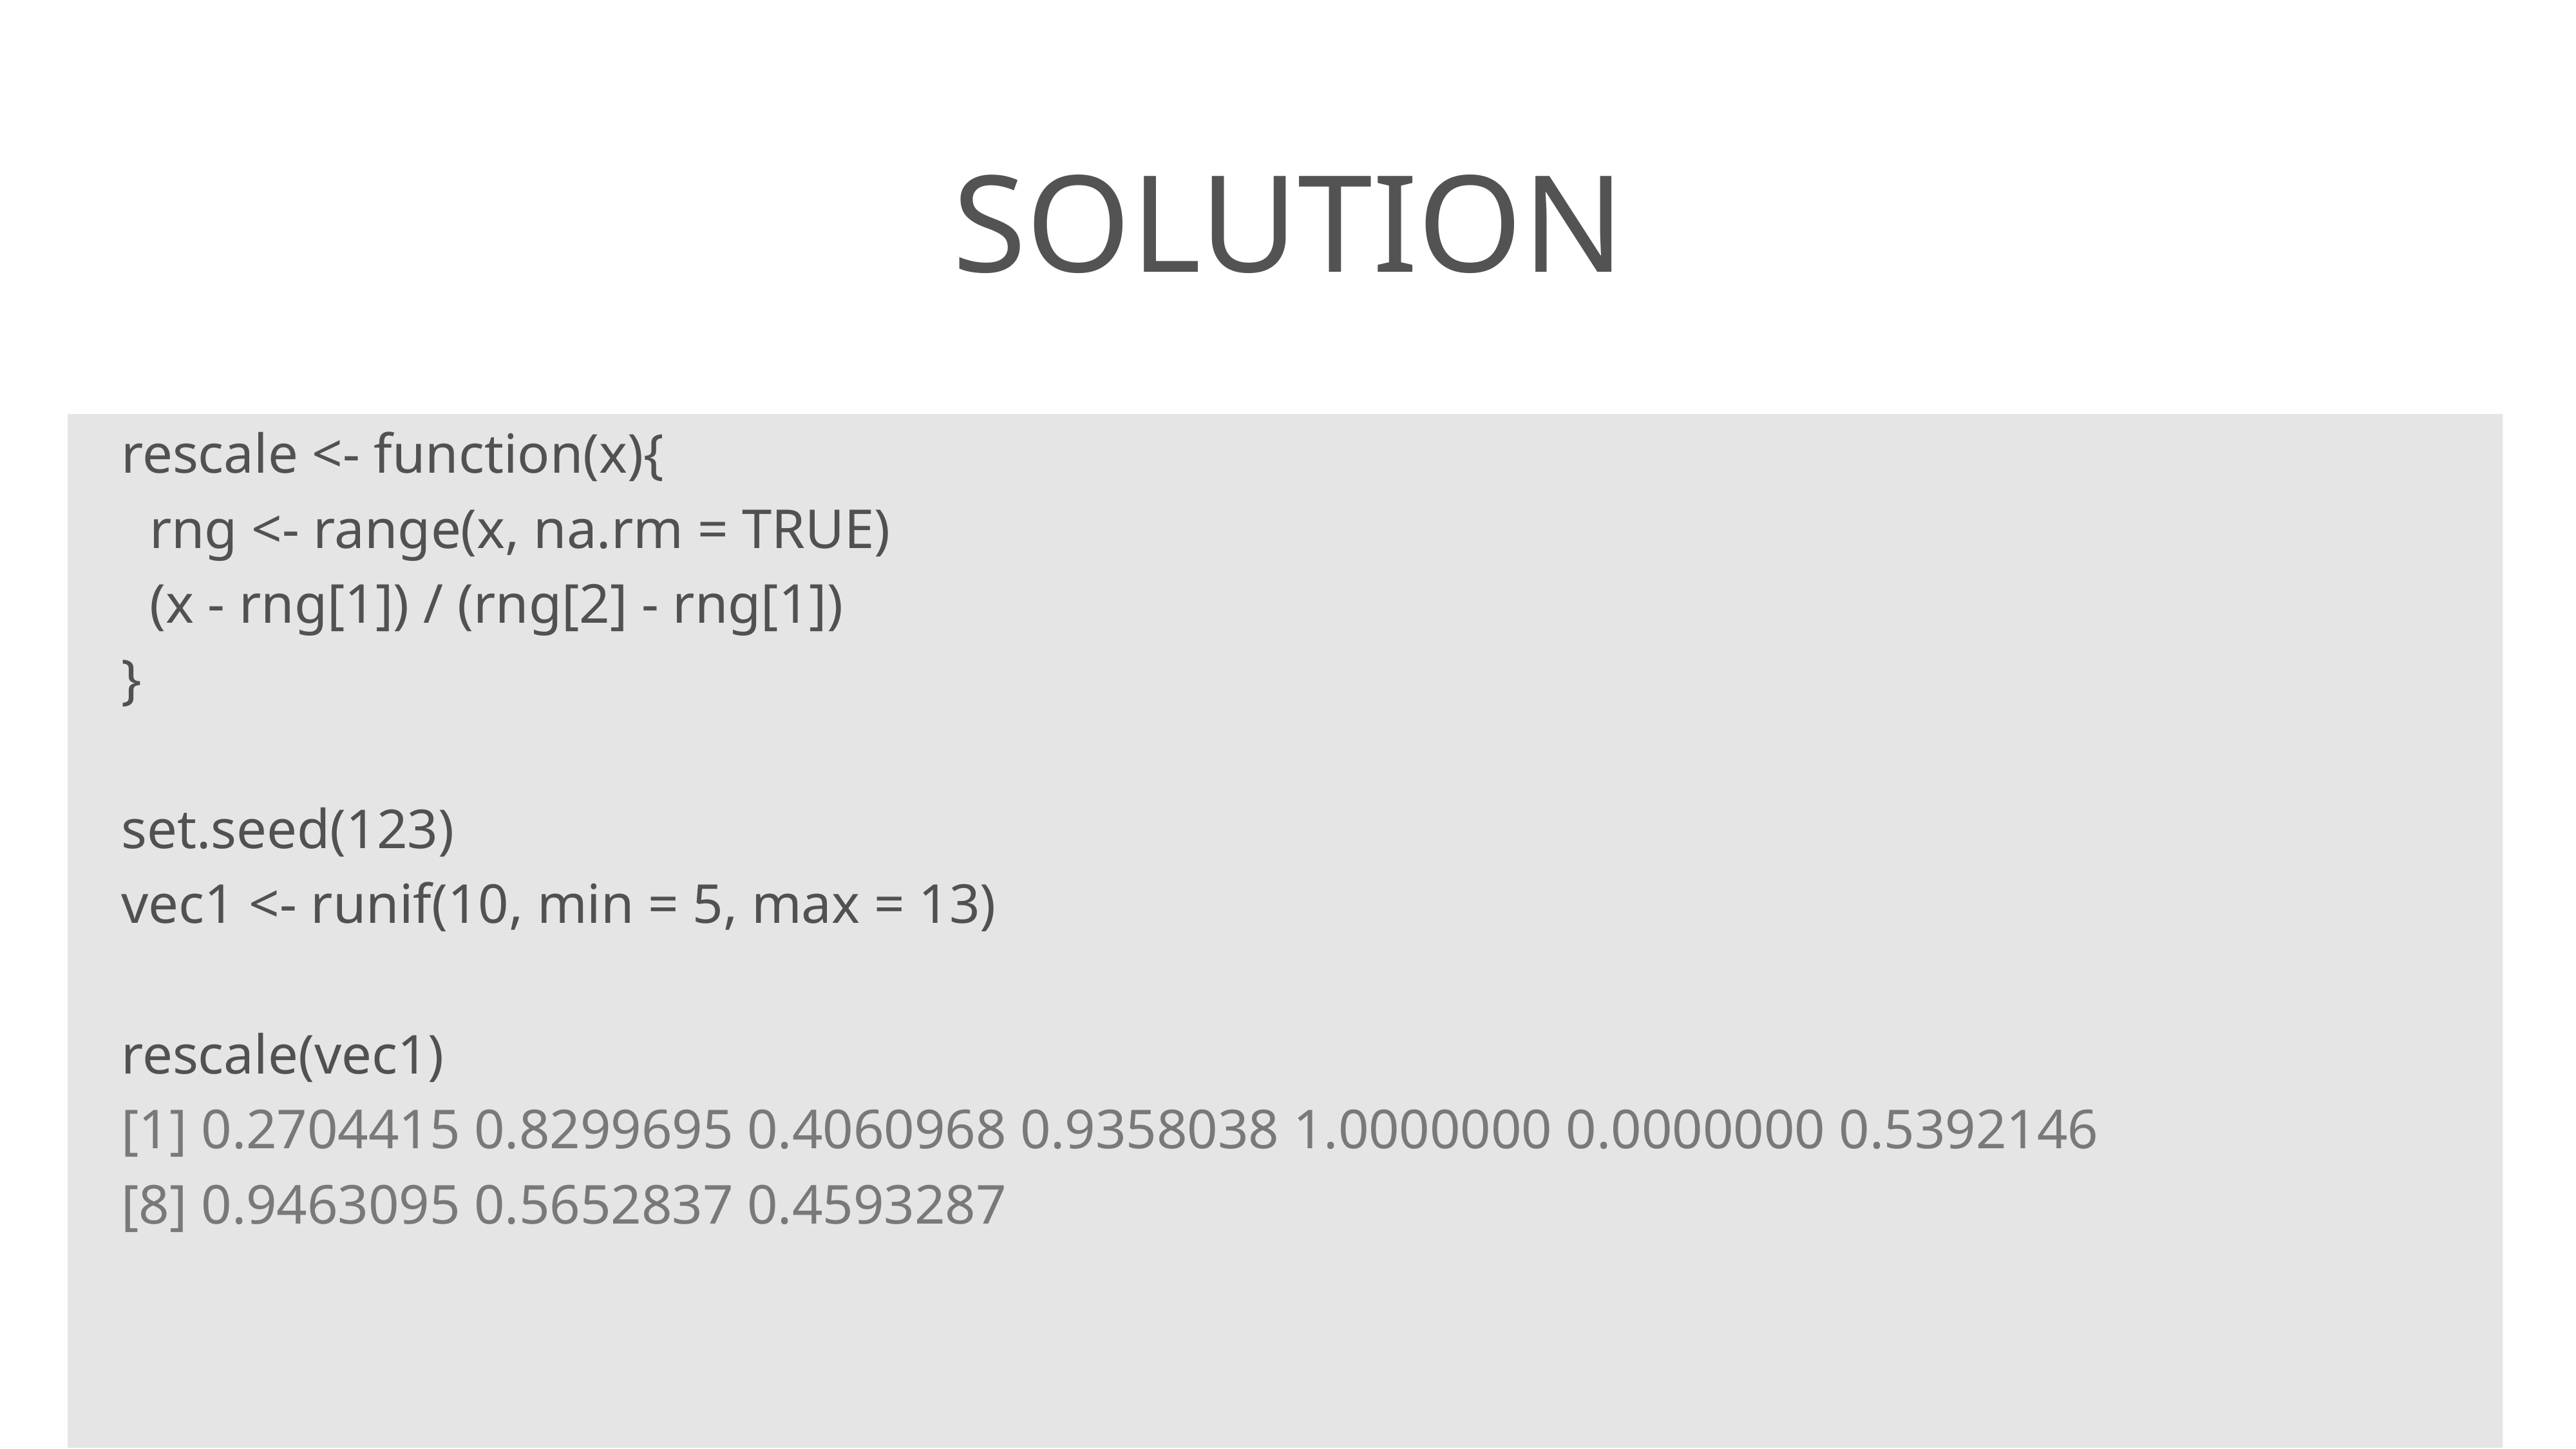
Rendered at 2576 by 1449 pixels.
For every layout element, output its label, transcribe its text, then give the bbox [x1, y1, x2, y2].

title solution [70, 37, 2507, 401]
text_box rescale <- function(x){ rng <- range(x, na.rm = TRUE) (x - rng[1]) / (rng[2] - rng[1]) } set.seed(123) vec1 <- runif(10, min = 5, max = 13) rescale(vec1) [1] 0.2704415 0.8299695 0.4060968 0.9358038 1.0000000 0.0000000 0.5392146 [8] 0.9463095 0.5652837 0.4593287 [68, 413, 2503, 1448]
